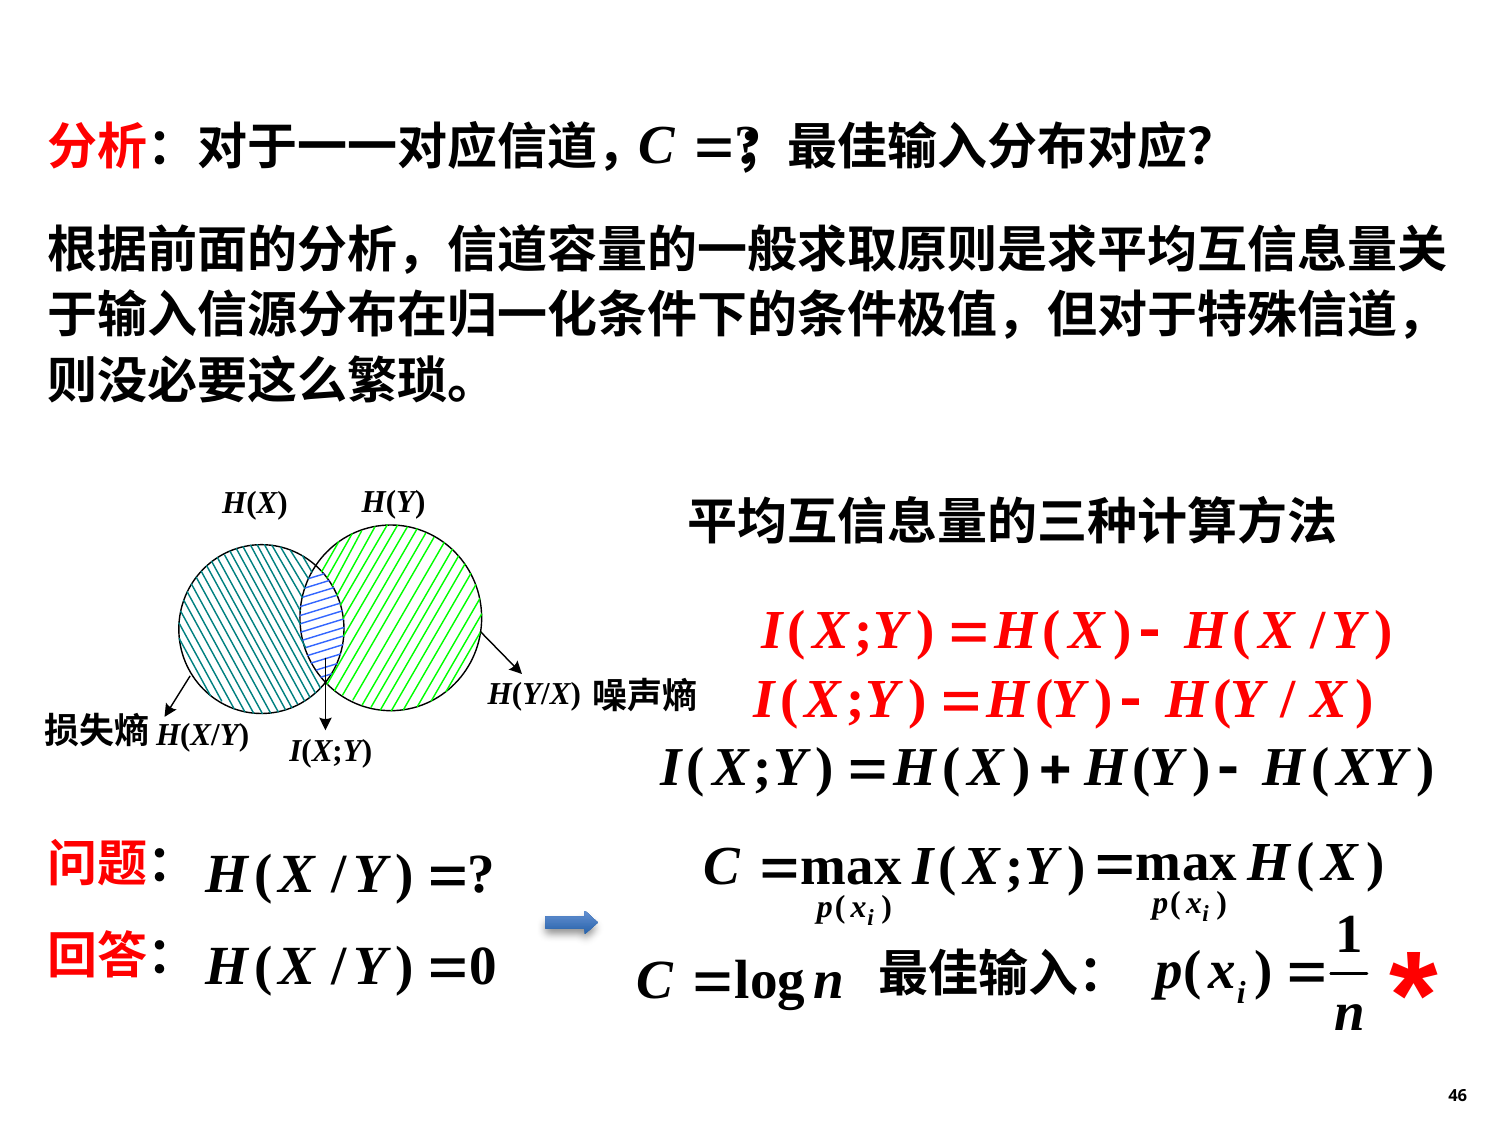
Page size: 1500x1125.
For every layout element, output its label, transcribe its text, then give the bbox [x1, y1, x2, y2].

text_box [545, 829, 1079, 940]
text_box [32, 915, 623, 1008]
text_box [540, 915, 629, 1008]
slide_number 46 [1379, 1084, 1483, 1118]
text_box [861, 896, 1483, 1073]
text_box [32, 823, 768, 915]
text_box 分析：对于一一对应信道， ；最佳输入分布对应？ [32, 107, 1496, 183]
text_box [1084, 825, 1392, 895]
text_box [24, 473, 1497, 809]
text_box 根据前面的分析，信道容量的一般求取原则是求平均互信息量关于输入信源分布在归一化条件下的条件极值，但对于特殊信道，则没必要这么繁琐。 [32, 203, 1496, 417]
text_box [631, 113, 769, 178]
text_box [629, 947, 854, 1022]
